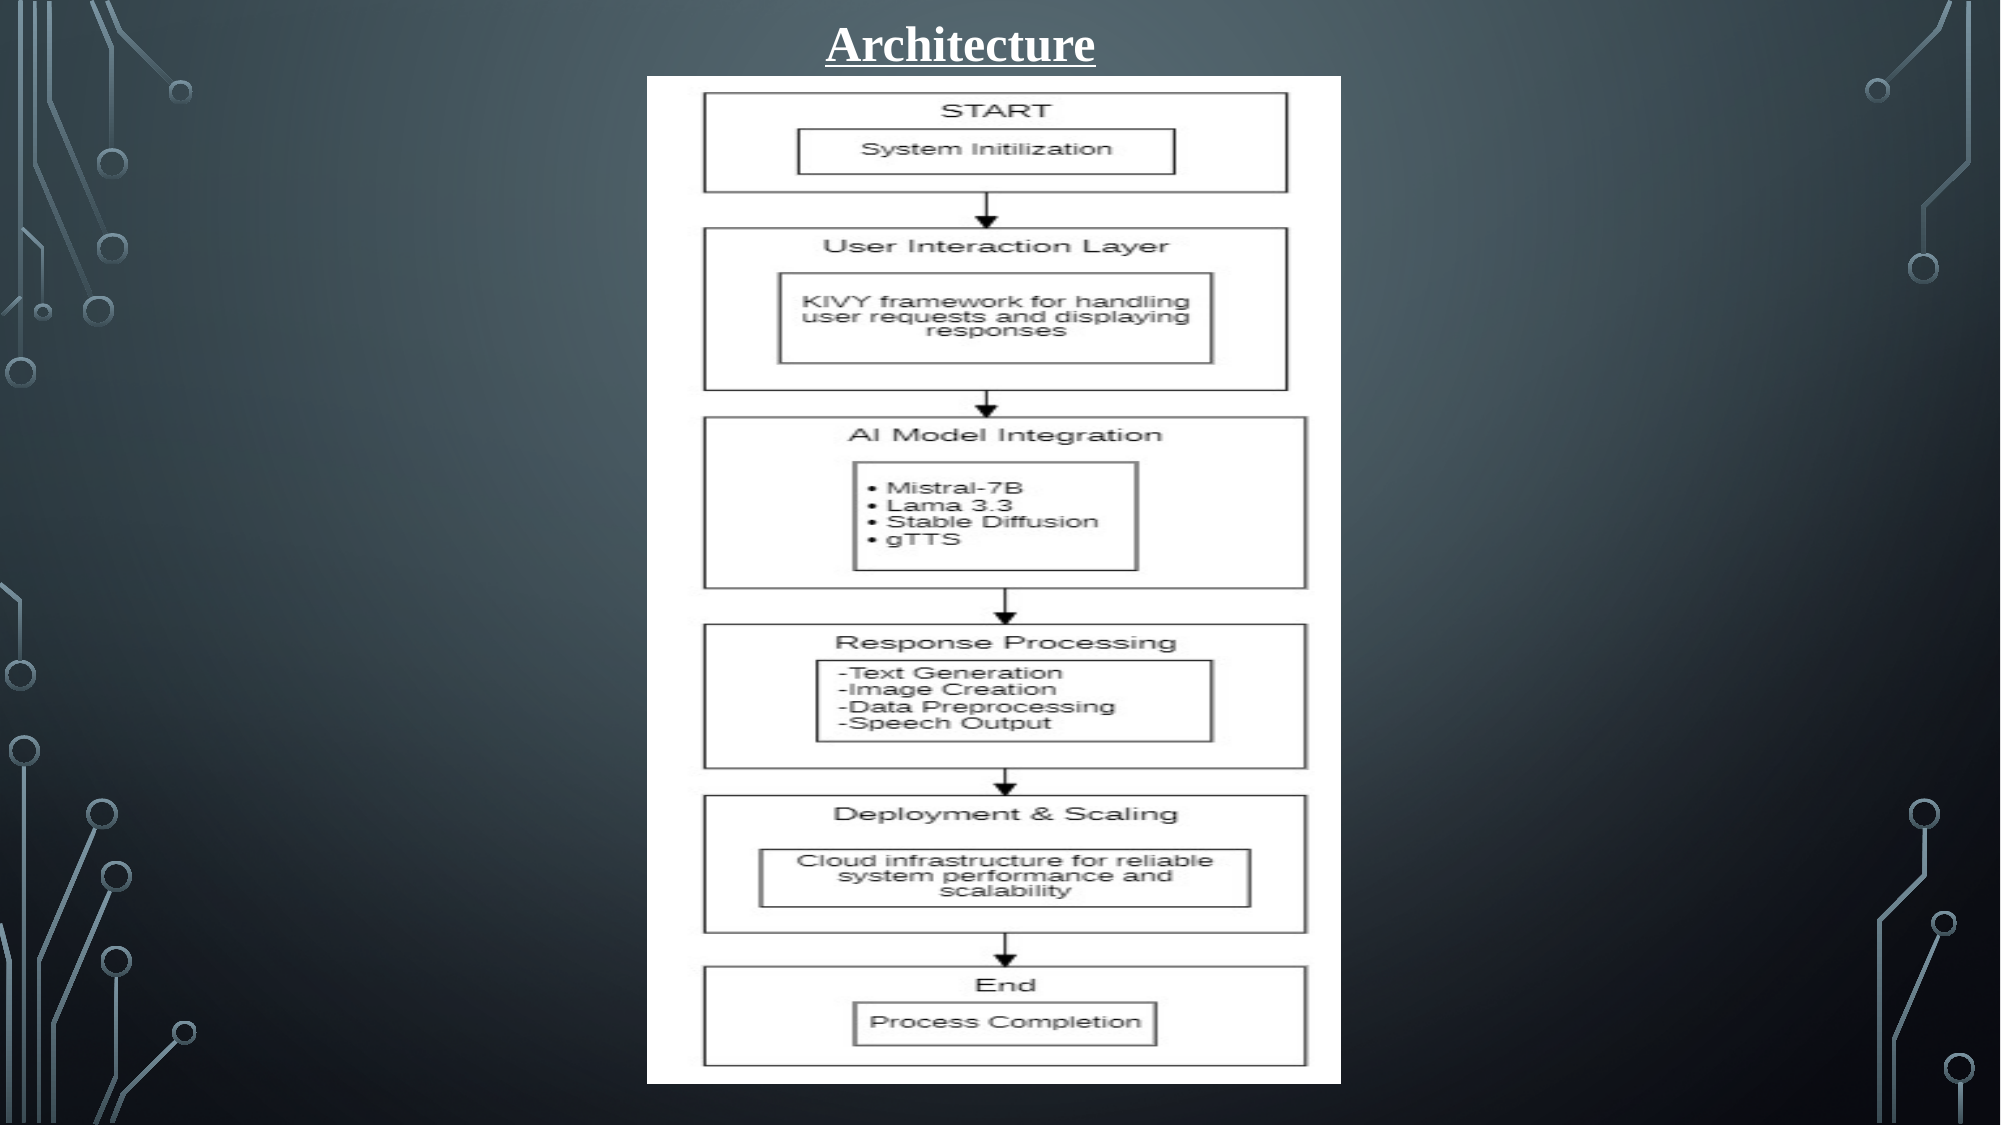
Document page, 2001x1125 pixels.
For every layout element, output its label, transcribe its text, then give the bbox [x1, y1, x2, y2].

text_box Architecture [675, 0, 1246, 76]
picture [647, 76, 1342, 1085]
